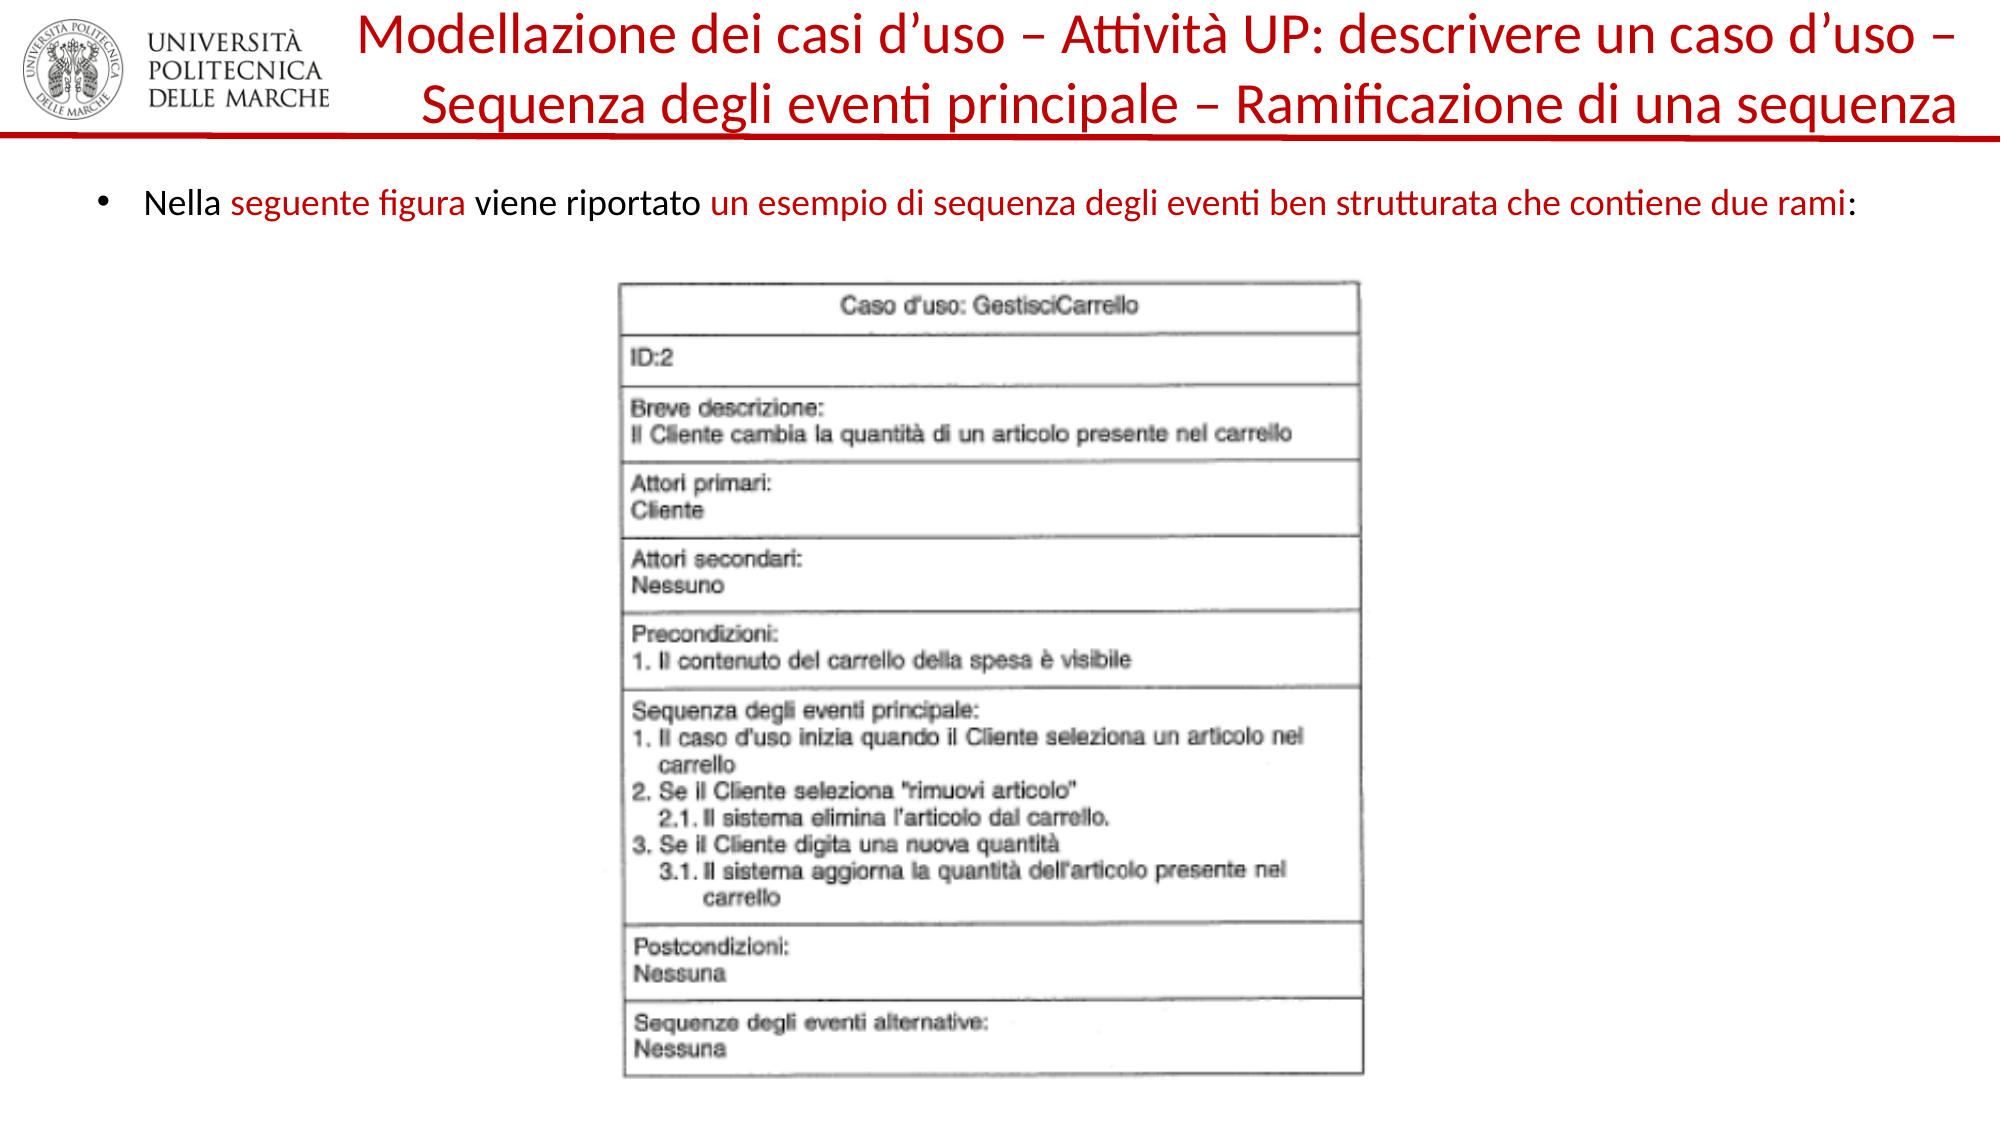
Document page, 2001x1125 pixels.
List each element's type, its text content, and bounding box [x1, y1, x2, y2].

text_box Modellazione dei casi d’uso – Attività UP: descrivere un caso d’uso – Sequenza degli eventi principale – Ramificazione di una sequenza [341, 139, 1974, 143]
picture [584, 262, 1412, 1095]
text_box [0, 135, 2000, 139]
text_box Nella seguente figura viene riportato un esempio di sequenza degli eventi ben strutturata che contiene due rami: [82, 170, 1932, 231]
picture [23, 17, 329, 122]
text_box Modellazione dei casi d’uso – Attività UP: descrivere un caso d’uso – Sequenza degli eventi principale – Ramificazione di una sequenza [341, 0, 1974, 135]
